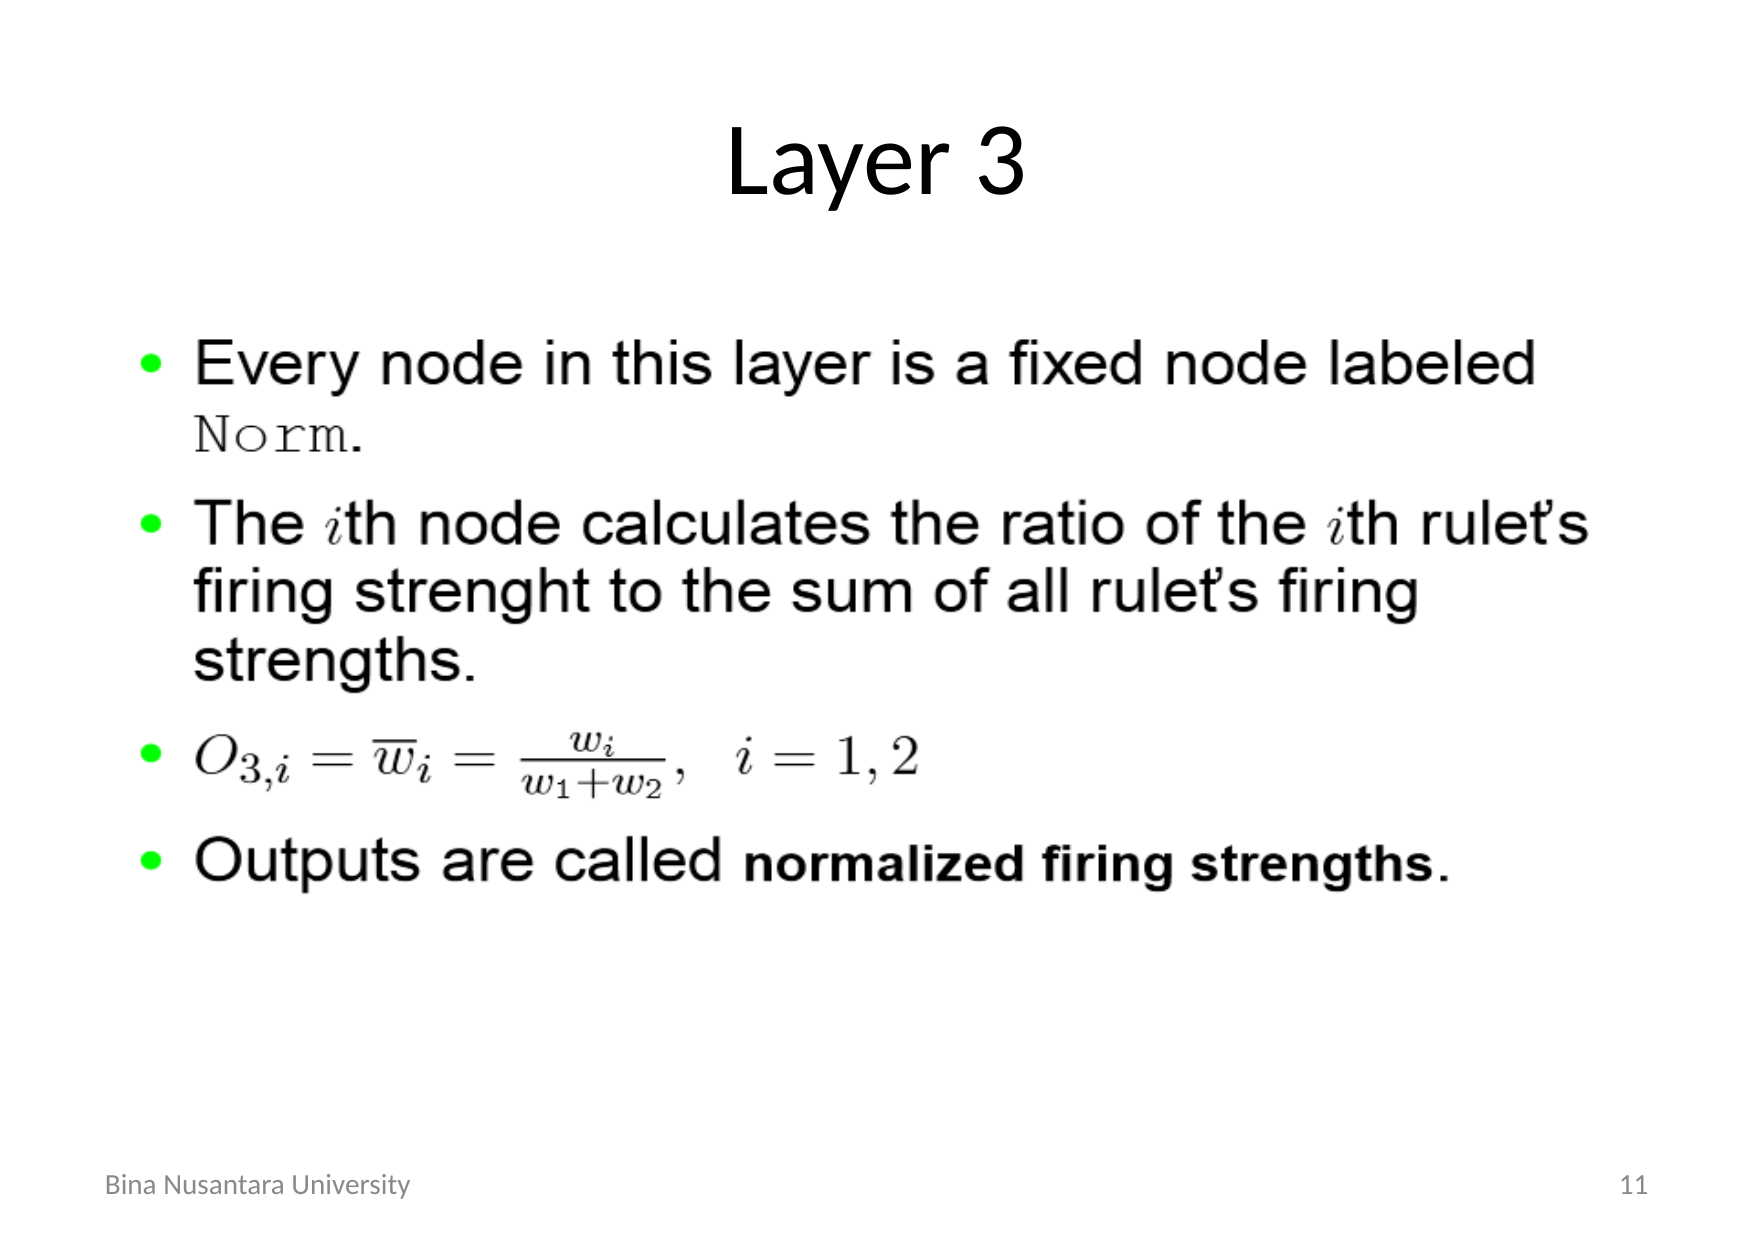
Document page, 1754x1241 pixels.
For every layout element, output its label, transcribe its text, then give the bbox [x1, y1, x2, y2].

slide_number Bina Nusantara University [87, 1149, 497, 1216]
slide_number 11 [1256, 1149, 1666, 1216]
picture [133, 326, 1620, 915]
title Layer 3 [87, 49, 1666, 257]
